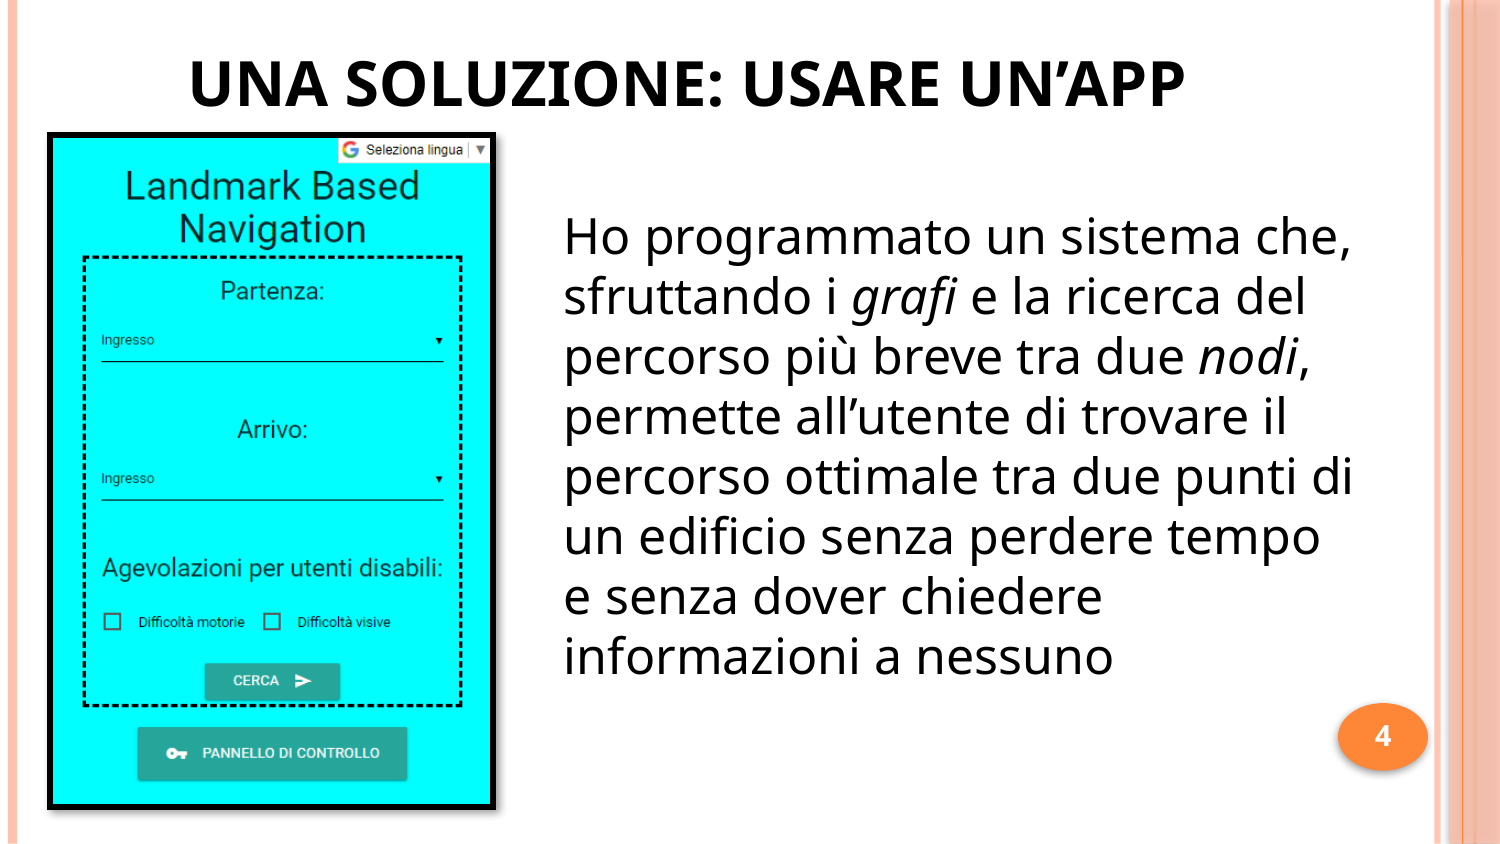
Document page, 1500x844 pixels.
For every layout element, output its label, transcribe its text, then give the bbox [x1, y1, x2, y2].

slide_number 4 [1333, 705, 1434, 770]
picture [52, 137, 491, 805]
title Una soluzione: usare un’app [75, 33, 1300, 127]
text_box Ho programmato un sistema che, sfruttando i grafi e la ricerca del percorso più breve tra due nodi, permette all’utente di trovare il percorso ottimale tra due punti di un edificio senza perdere tempo e senza dover chiedere informazioni a nessuno [549, 197, 1376, 693]
